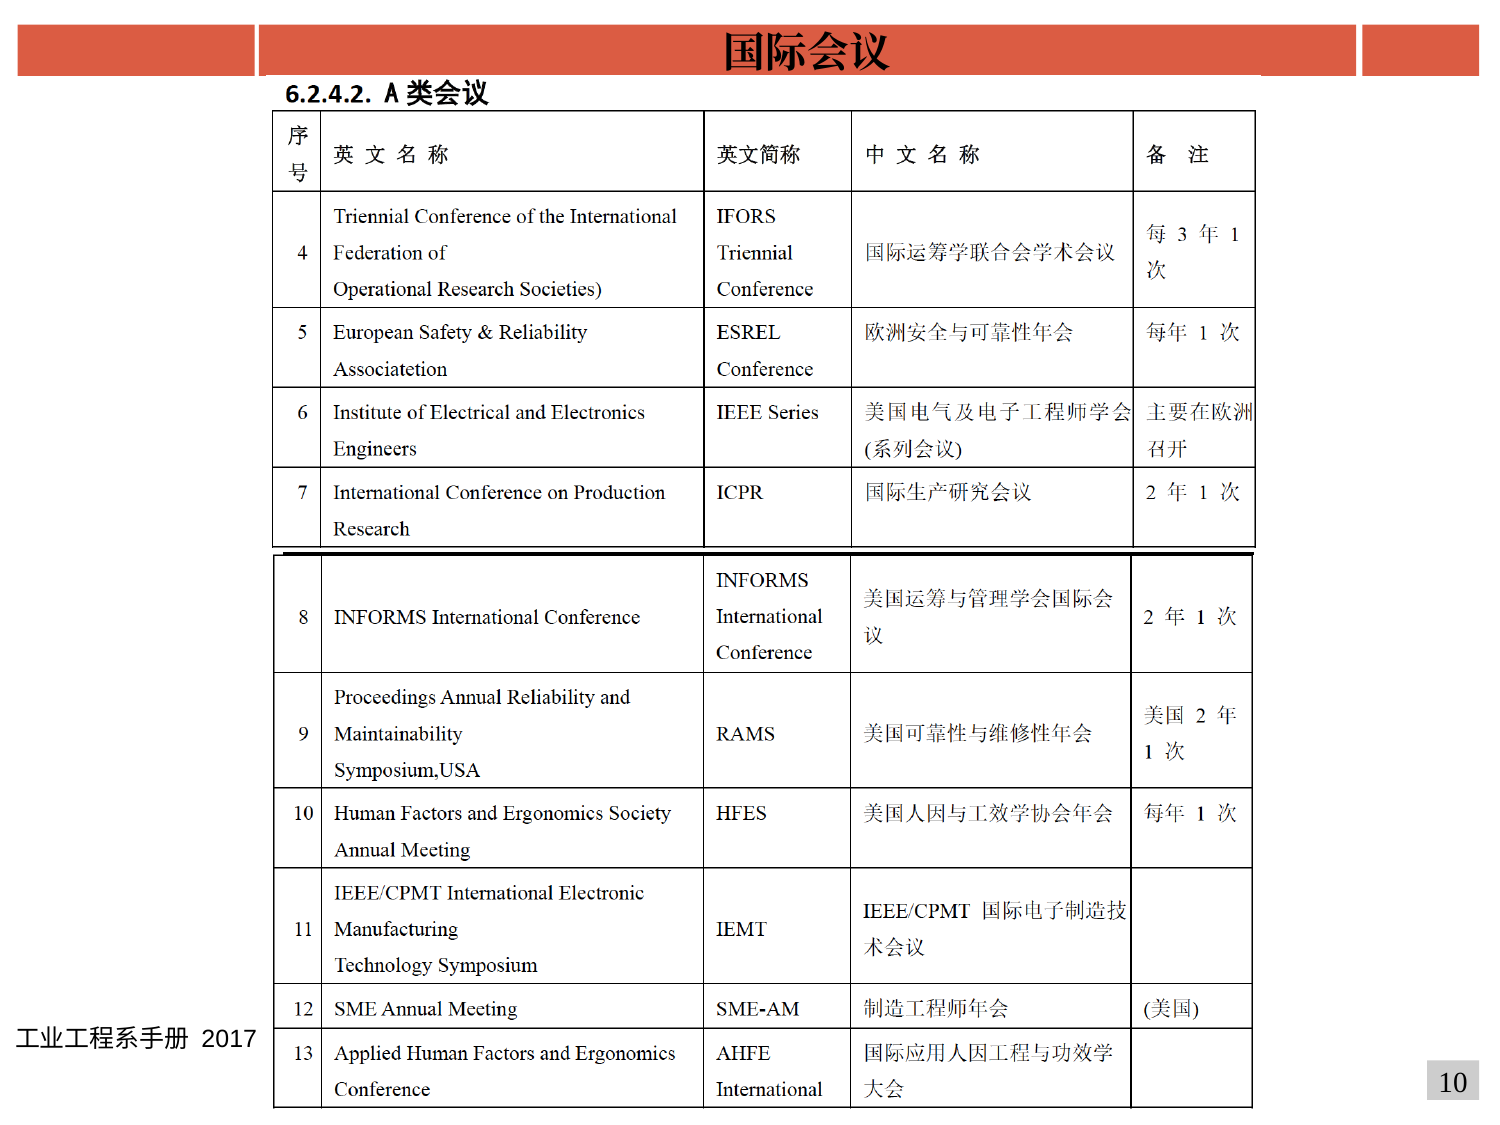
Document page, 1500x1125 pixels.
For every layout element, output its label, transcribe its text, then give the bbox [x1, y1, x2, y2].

text_box 国际会议 [258, 24, 1357, 76]
text_box [17, 24, 255, 76]
picture [266, 75, 1261, 1109]
text_box 工业工程系手册 2017 [0, 1014, 270, 1060]
text_box [1362, 24, 1480, 76]
text_box 10 [1427, 1060, 1480, 1102]
